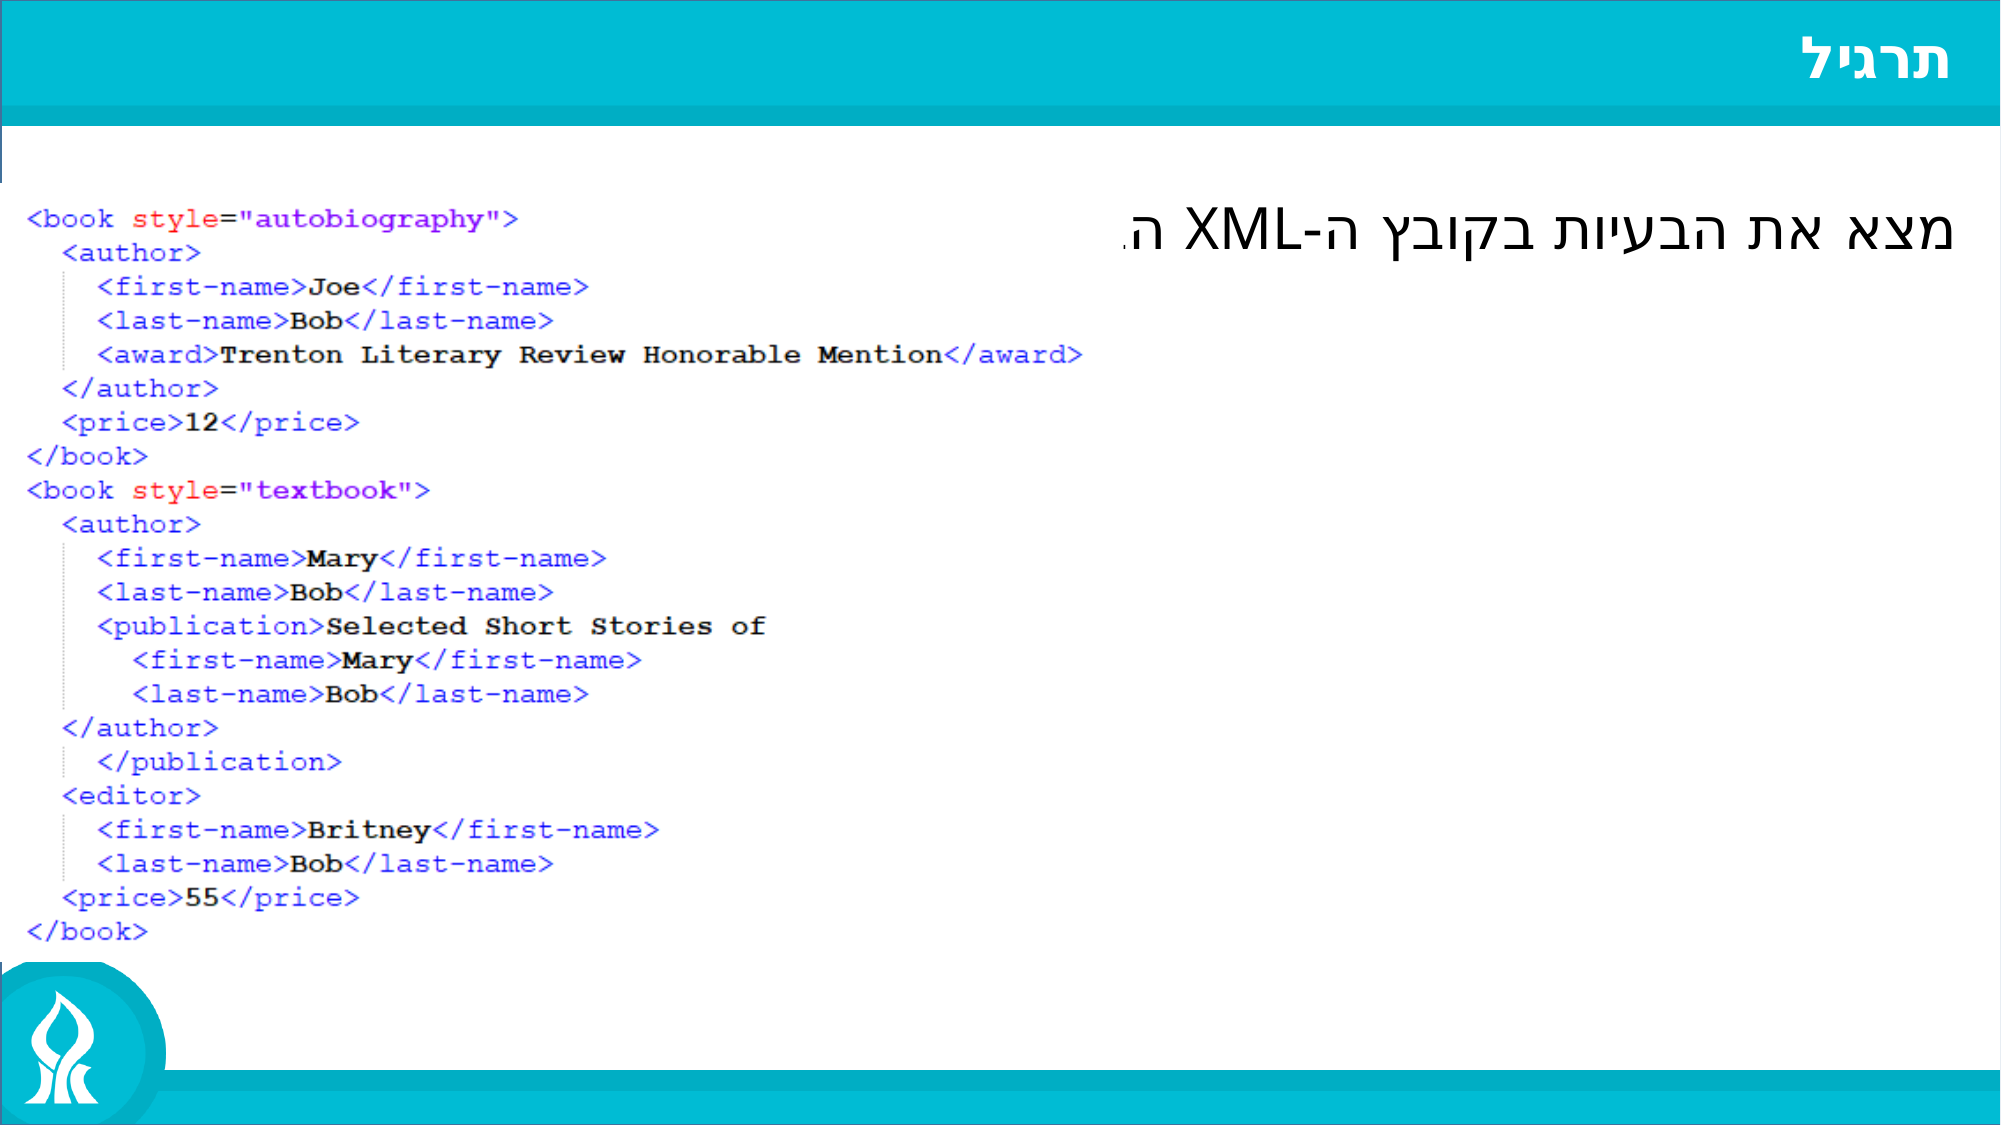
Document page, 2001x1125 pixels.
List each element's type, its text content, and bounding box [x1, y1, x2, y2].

picture [0, 0, 2001, 1125]
text_box תרגיל [1785, 12, 1969, 98]
text_box מצא את הבעיות בקובץ ה-XML הבא [1124, 183, 1973, 269]
